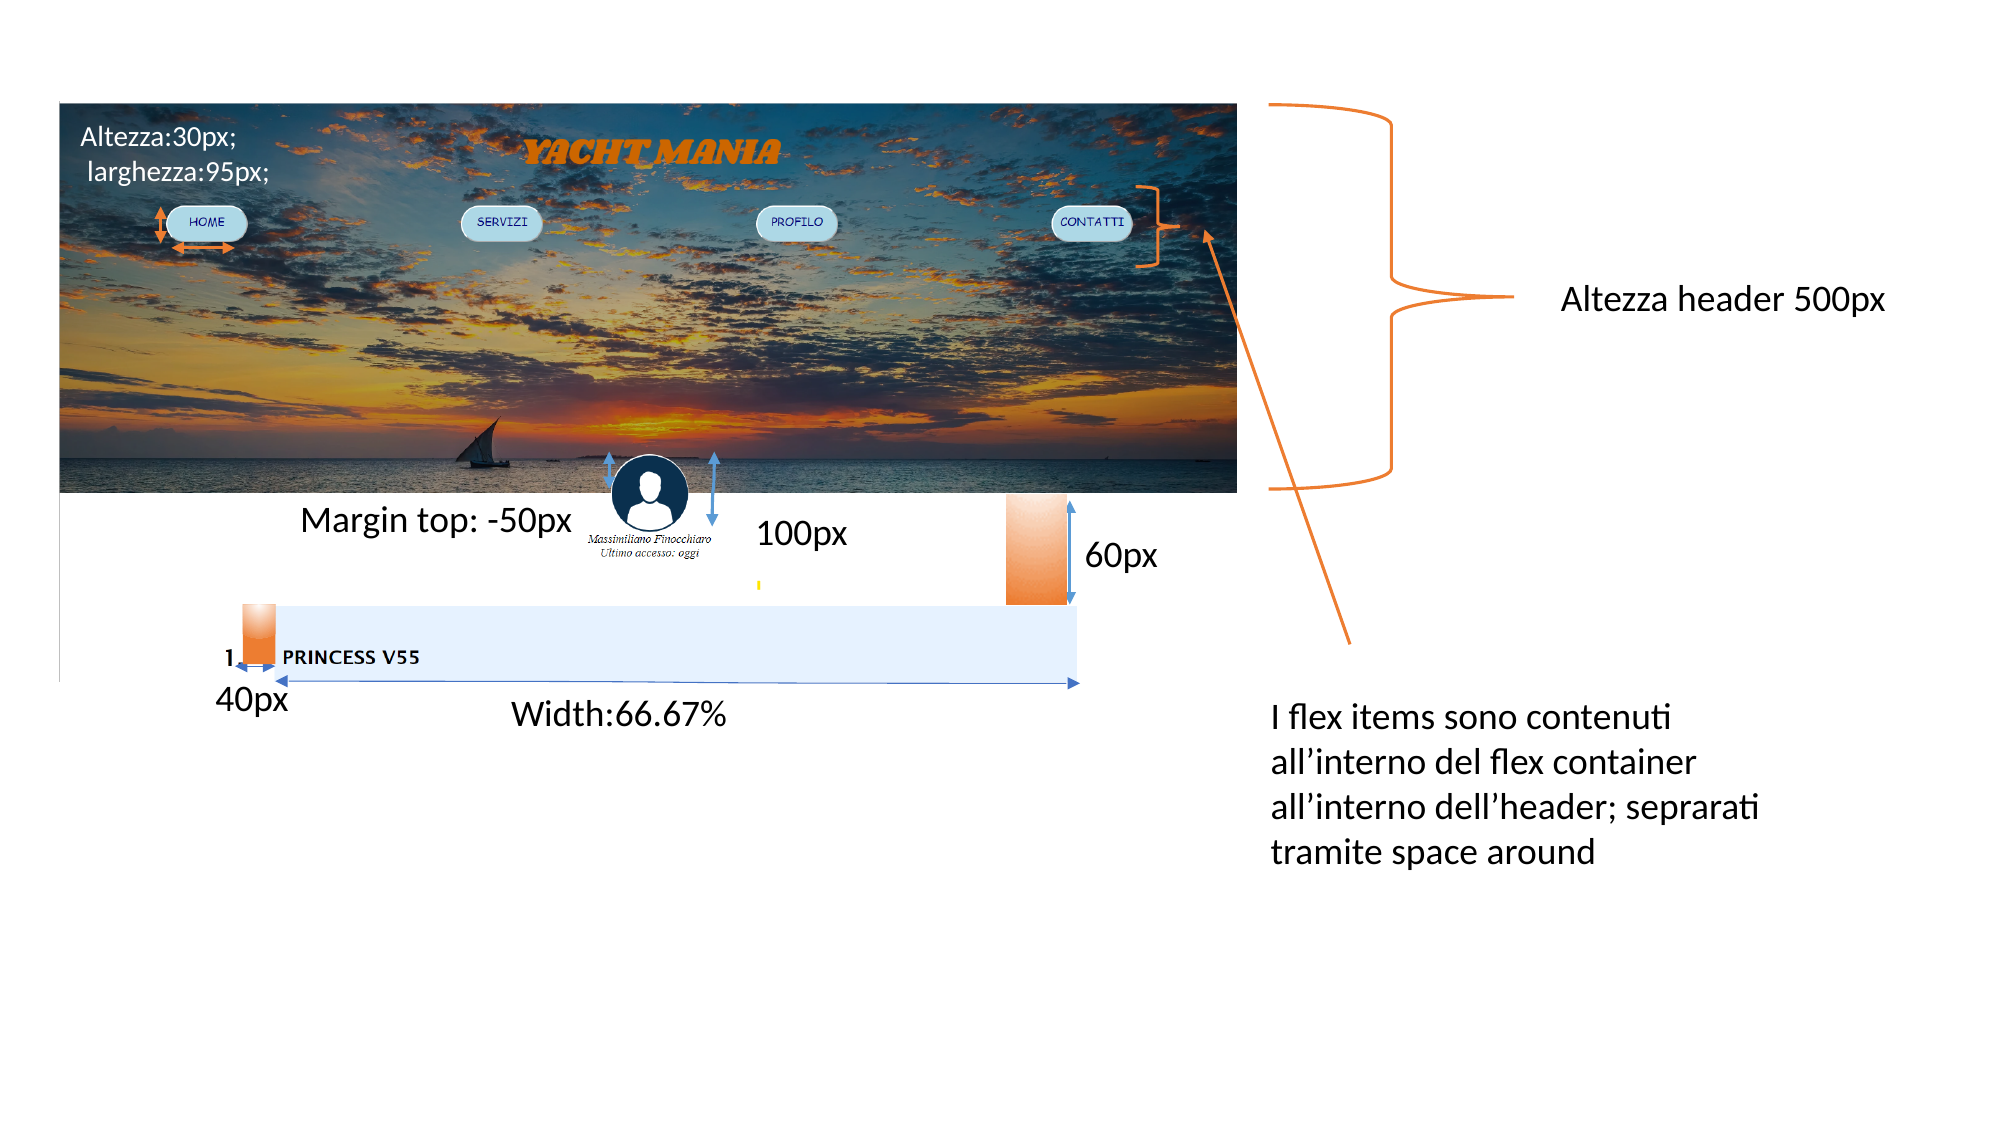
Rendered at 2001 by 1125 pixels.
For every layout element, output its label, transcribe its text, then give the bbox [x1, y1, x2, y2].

text_box [1268, 103, 1515, 486]
text_box 40px [200, 682, 310, 726]
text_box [675, 487, 751, 491]
text_box Altezza header 500px [1546, 266, 1949, 327]
text_box I flex items sono contenuti all’interno del flex container all’interno dell’header; seprarati tramite space around [1255, 685, 1840, 880]
picture [0, 60, 1237, 682]
text_box Width:66.67% [496, 684, 768, 741]
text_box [1204, 229, 1350, 645]
